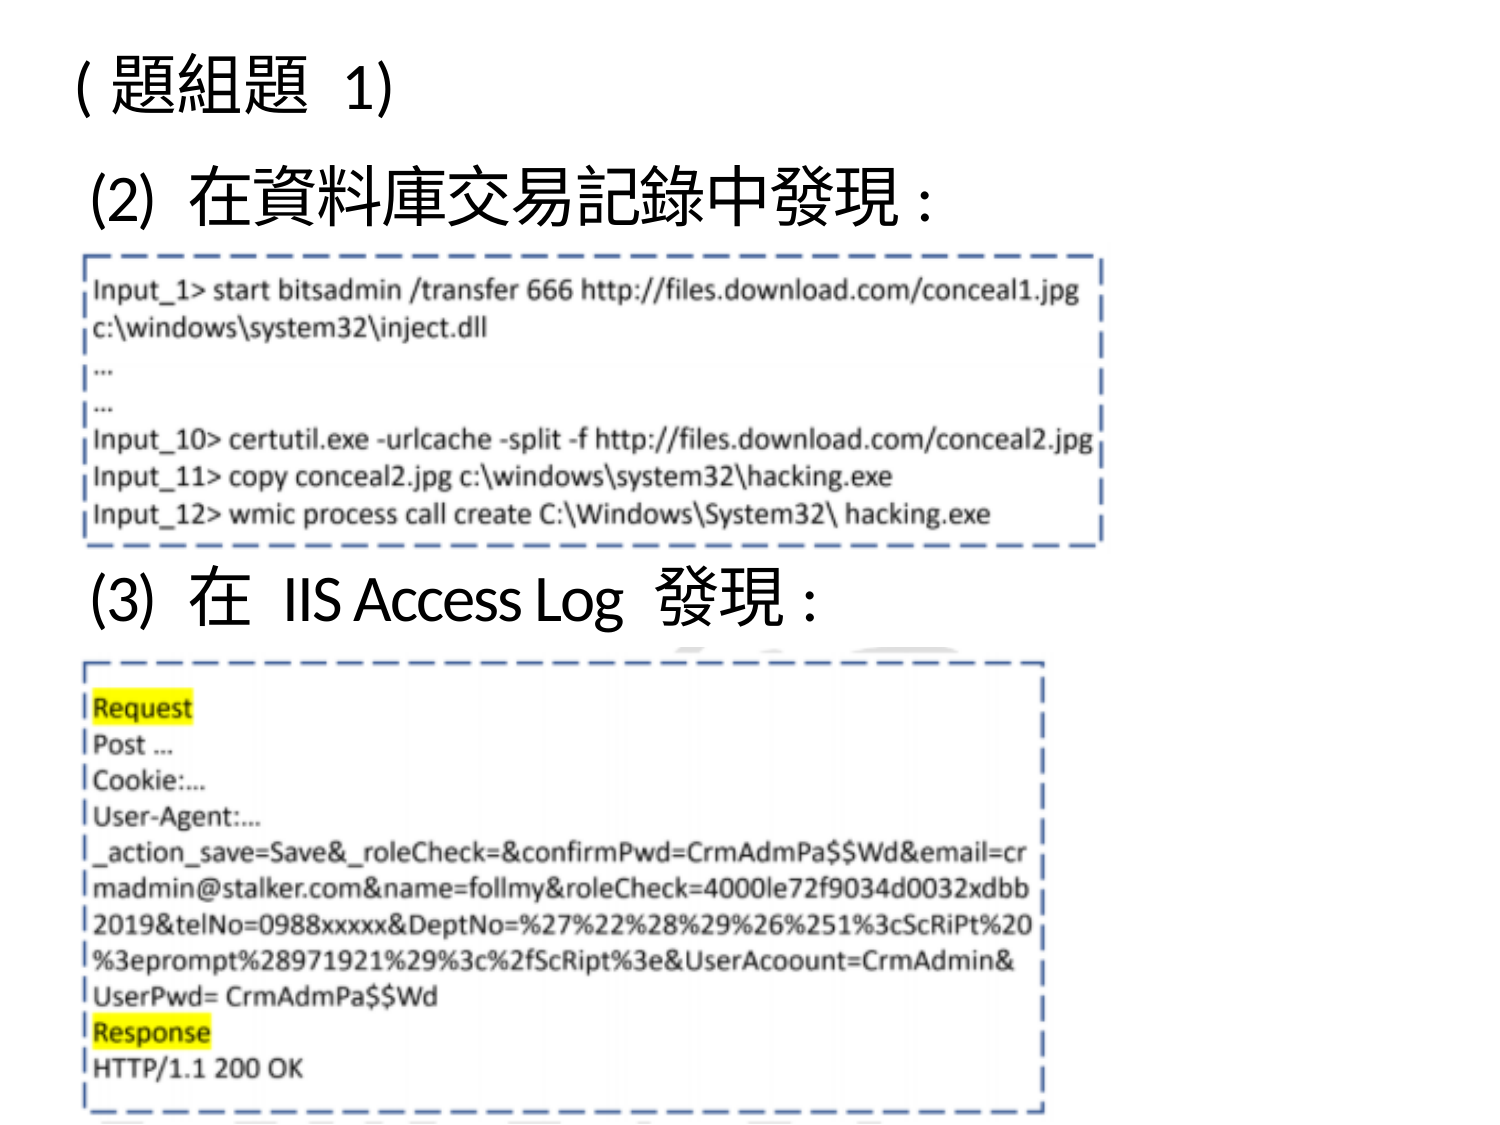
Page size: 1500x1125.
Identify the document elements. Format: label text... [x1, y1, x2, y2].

text_box (題組題 1) [59, 35, 411, 131]
picture [73, 242, 1113, 554]
text_box (2) 在資料庫交易記錄中發現: (3) 在 IIS Access Log 發現: [73, 147, 1427, 643]
picture [73, 647, 1054, 1124]
